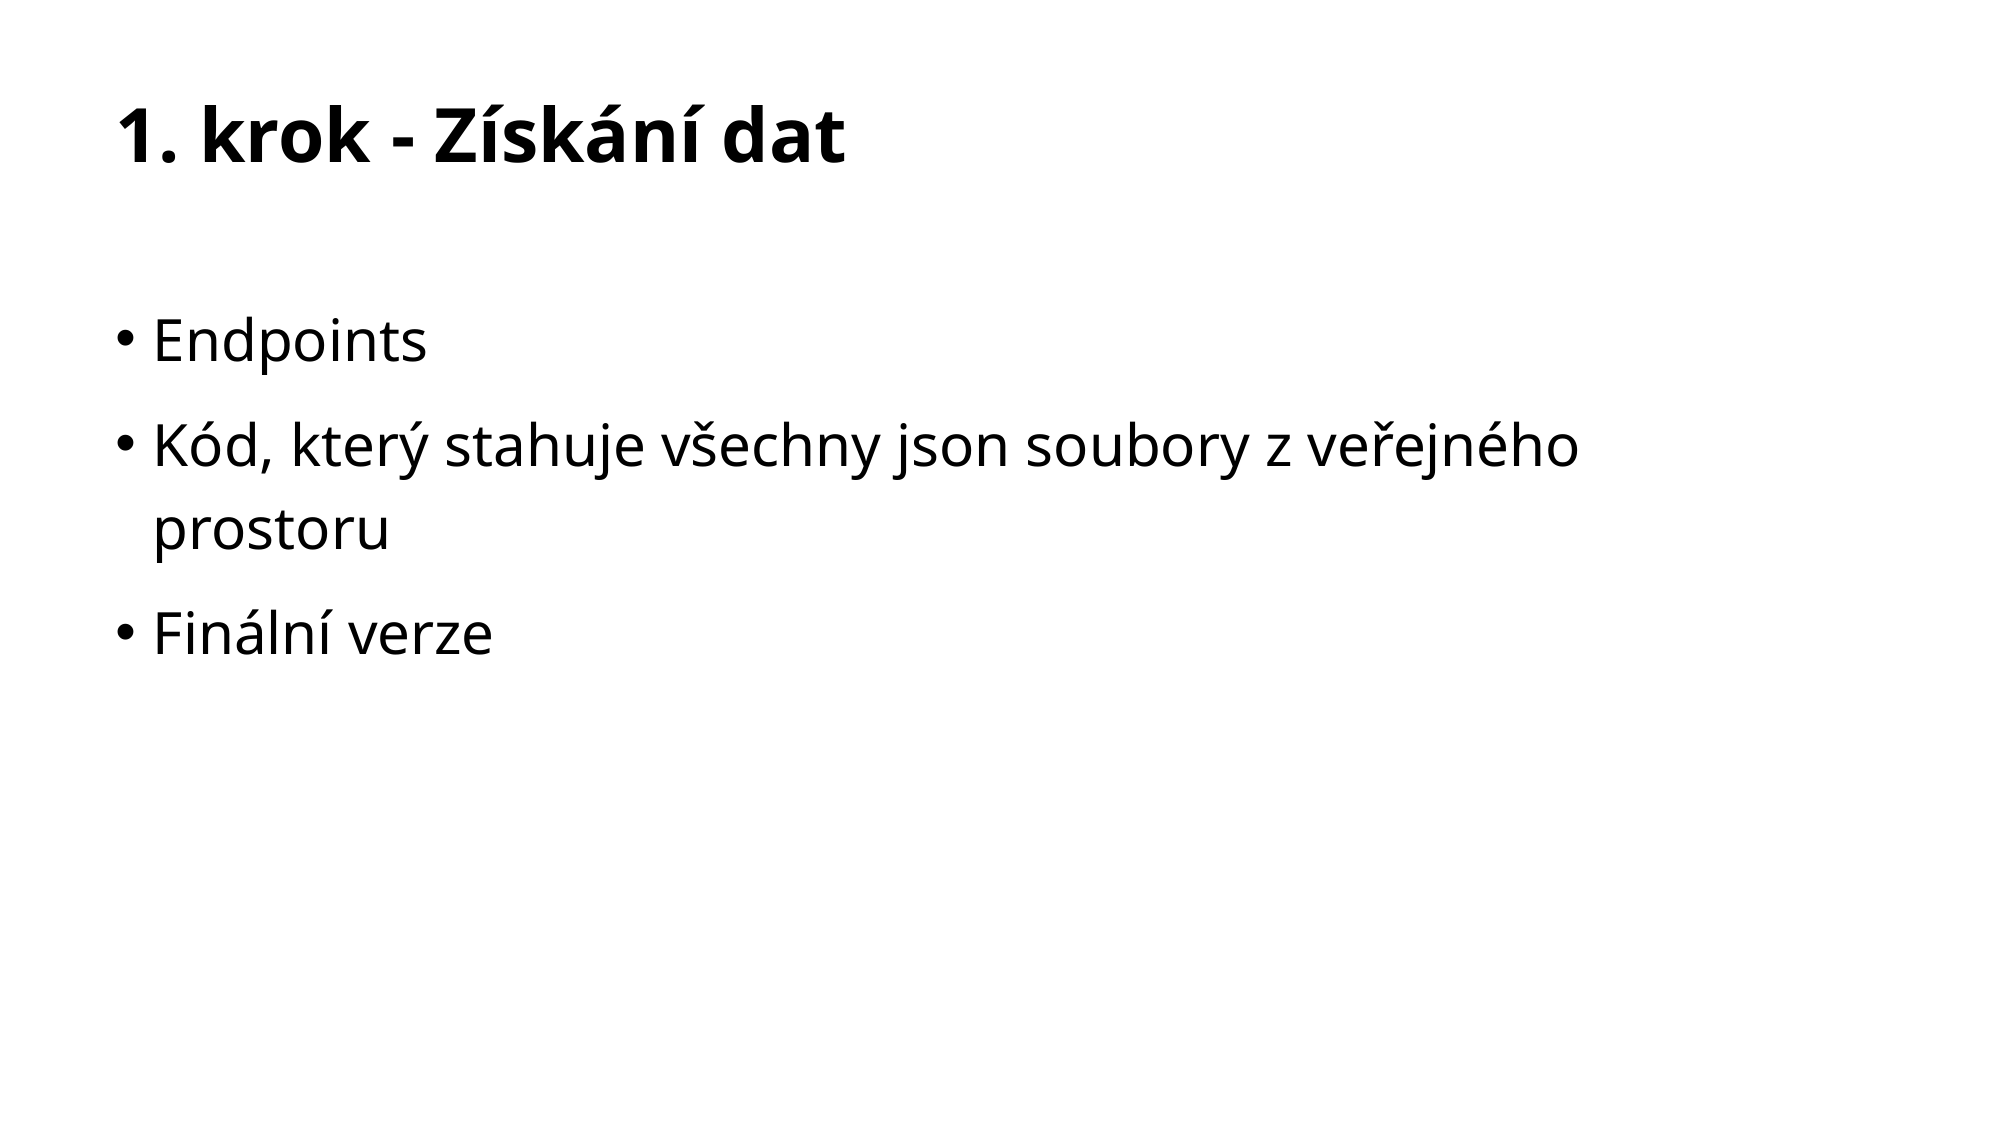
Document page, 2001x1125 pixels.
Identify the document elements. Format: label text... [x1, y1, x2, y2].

list Endpoints Kód, který stahuje všechny json soubory z veřejného prostoru Finální verze [100, 281, 1849, 1035]
title 1. krok - Získání dat [100, 90, 1849, 276]
